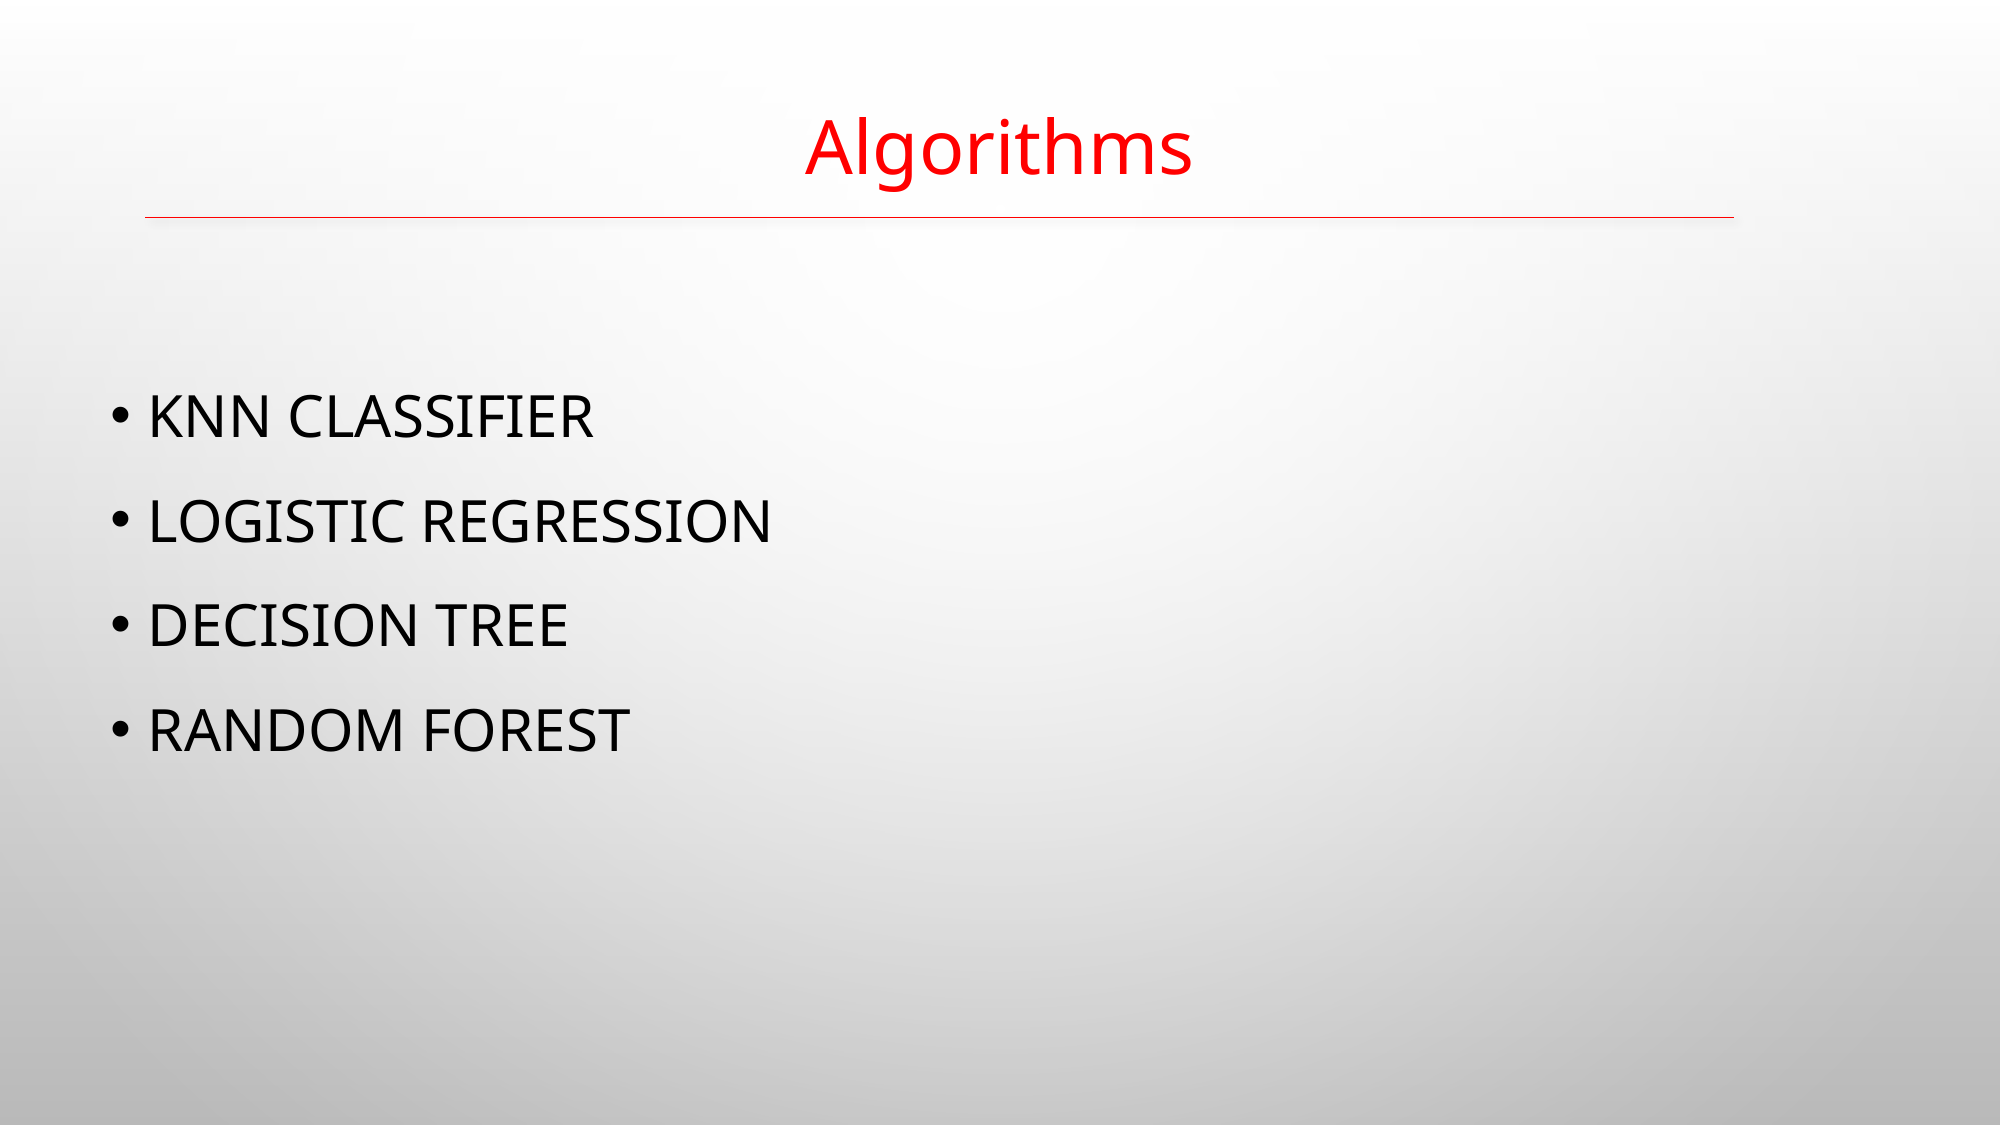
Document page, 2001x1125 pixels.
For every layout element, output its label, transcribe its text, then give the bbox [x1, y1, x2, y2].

list KNN classifier Logistic regression Decision Tree Random Forest [95, 357, 1905, 962]
title Algorithms [137, 41, 1863, 259]
picture [0, 0, 2000, 1125]
